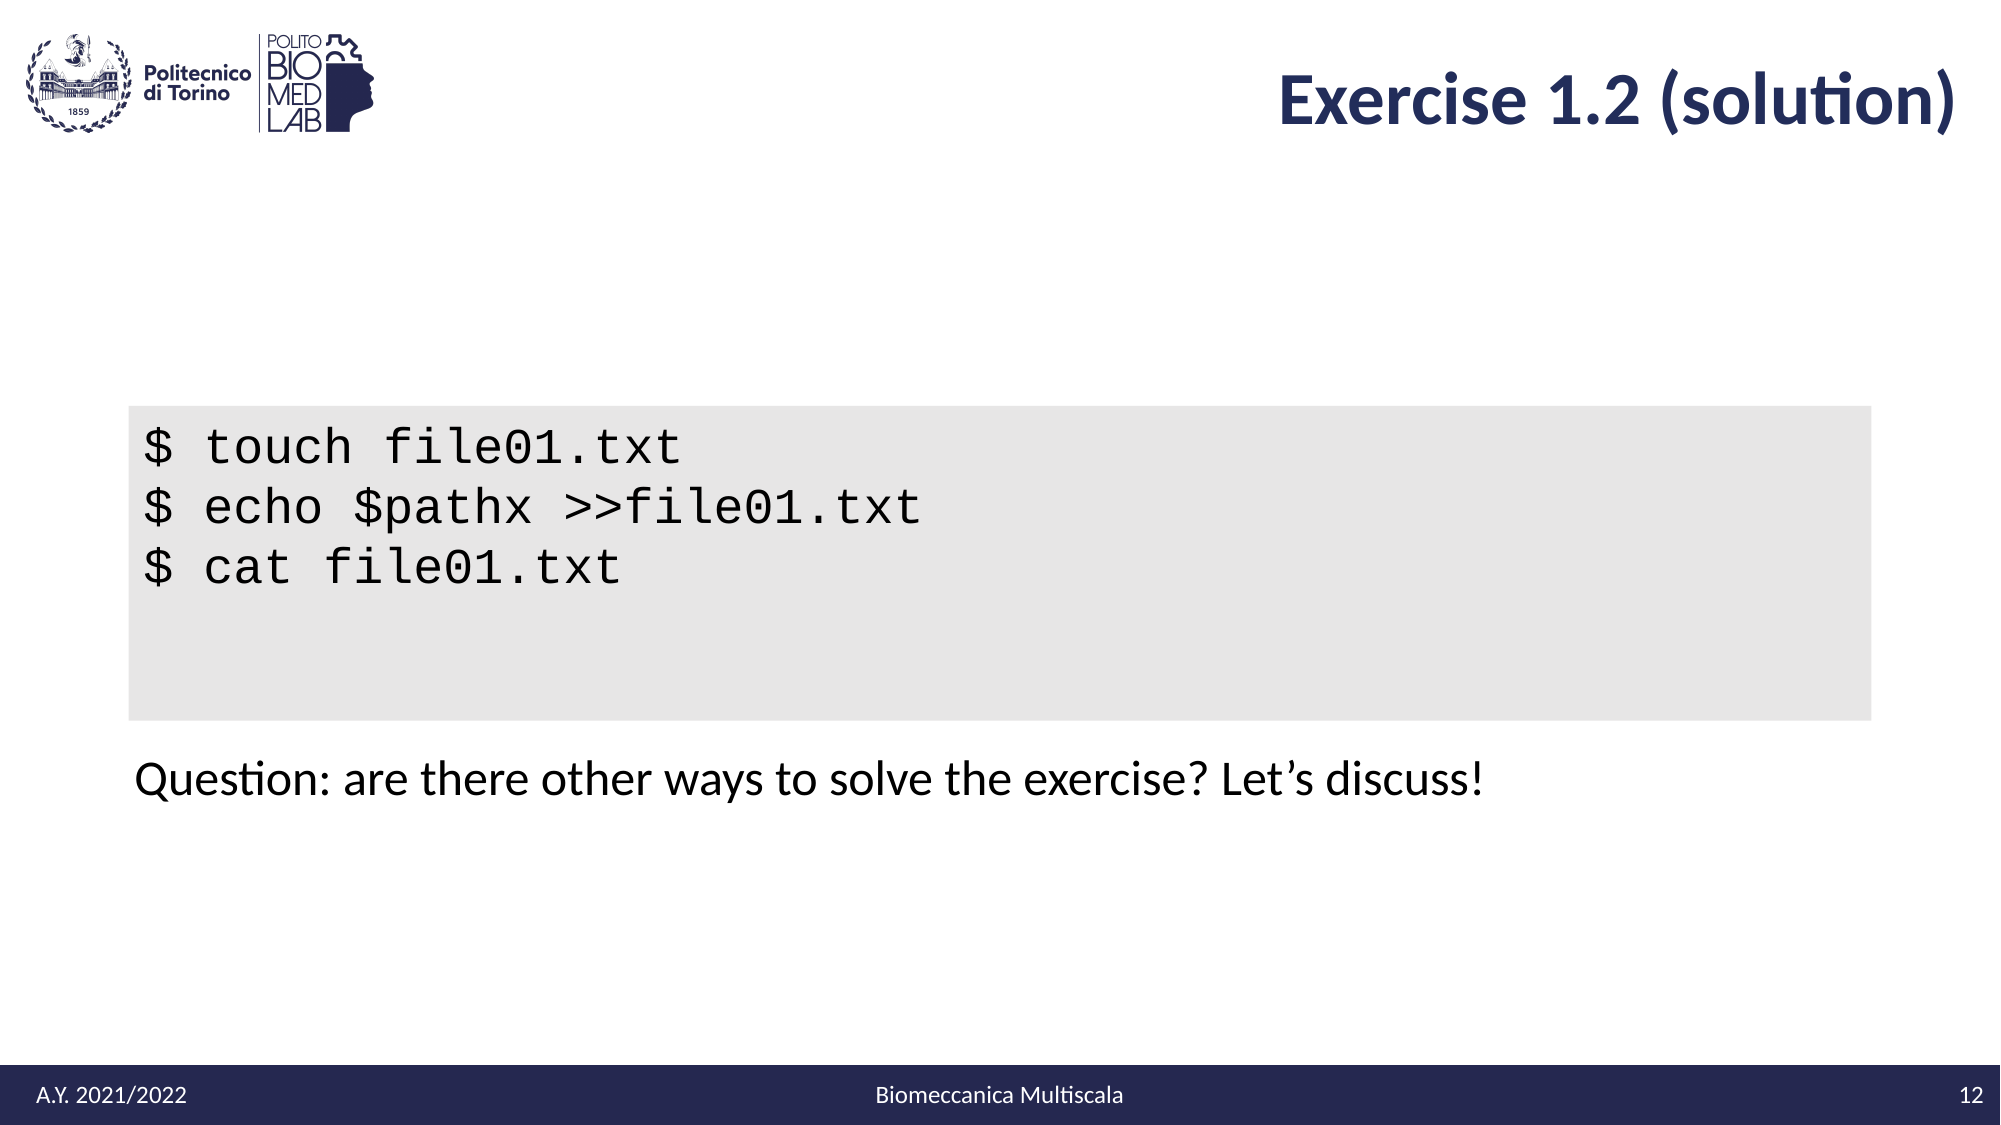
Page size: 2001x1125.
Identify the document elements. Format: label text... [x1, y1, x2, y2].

text_box Question: are there other ways to solve the exercise? Let’s discuss! [119, 737, 1863, 813]
footer Biomeccanica Multiscala [662, 1064, 1338, 1124]
slide_number 12 [1549, 1064, 2000, 1124]
title Exercise 1.2 (solution) [470, 52, 1974, 153]
slide_number A.Y. 2021/2022 [20, 1064, 471, 1124]
text_box $ touch file01.txt $ echo $pathx >>file01.txt $ cat file01.txt [128, 405, 1872, 721]
picture [26, 34, 374, 133]
